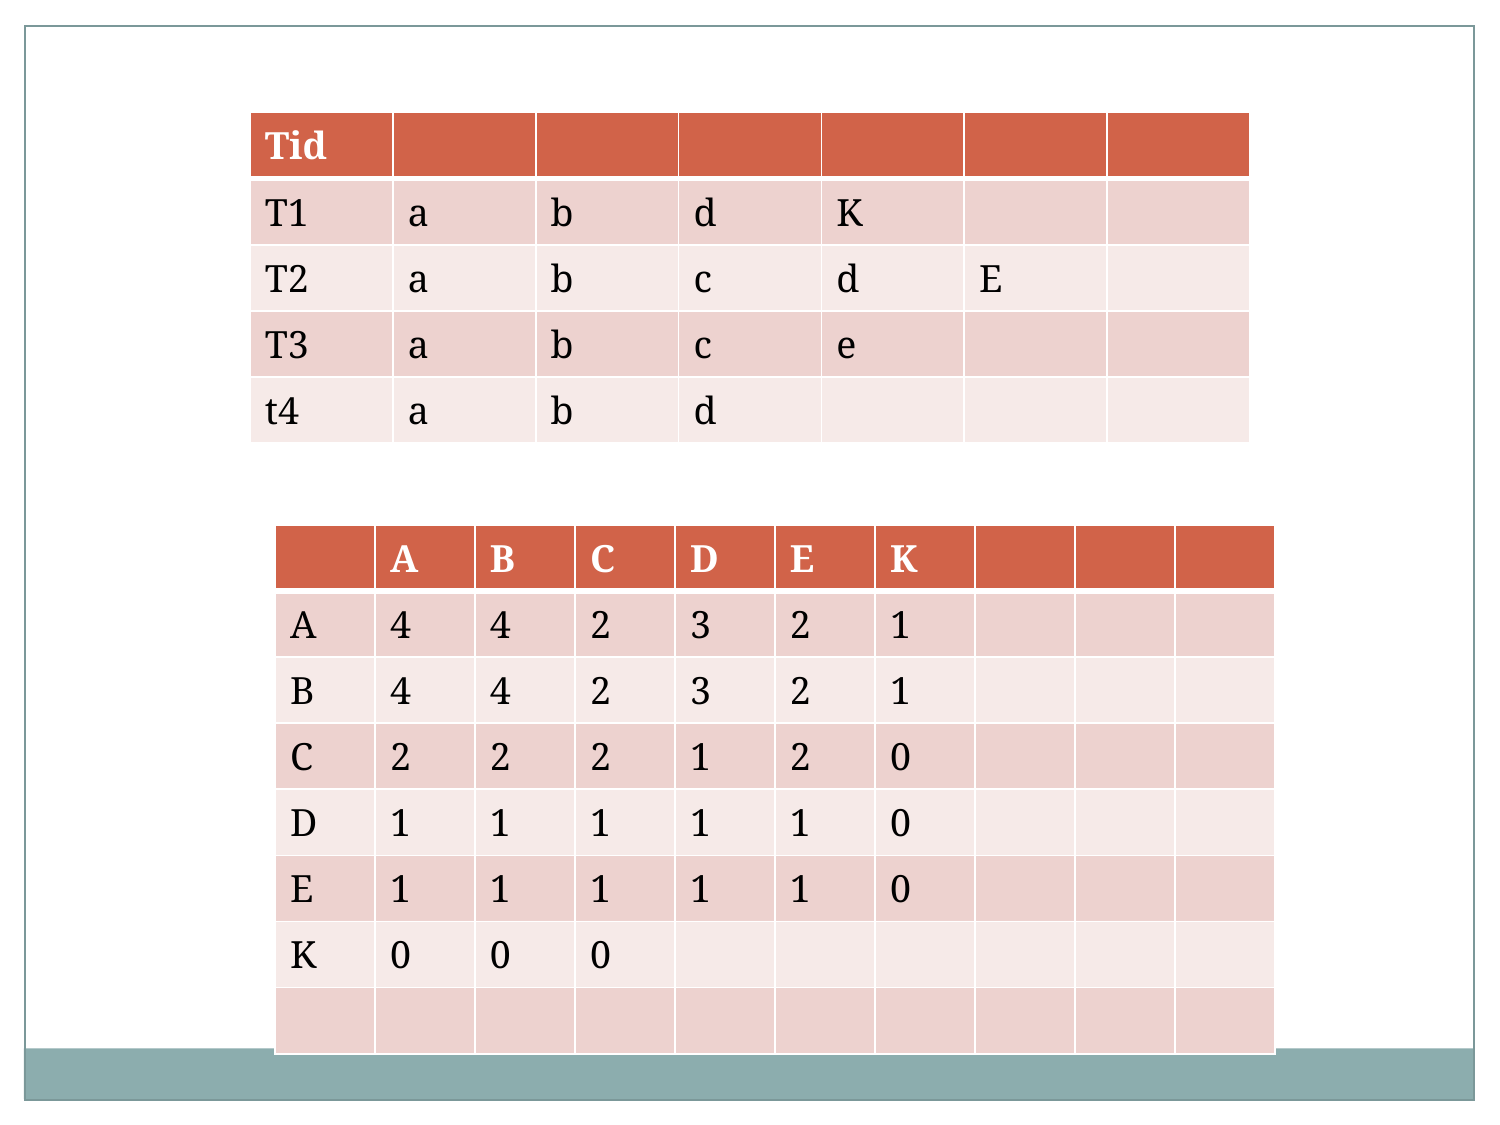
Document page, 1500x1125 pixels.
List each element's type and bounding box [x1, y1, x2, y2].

table_header [776, 526, 874, 588]
table_cell [776, 724, 874, 788]
table_cell [1176, 922, 1274, 987]
table_cell [965, 378, 1106, 442]
table_cell [576, 988, 674, 1053]
table_cell [251, 246, 392, 310]
table_cell [576, 594, 674, 656]
table_cell [276, 594, 374, 656]
table_cell [476, 658, 574, 722]
table_cell [476, 724, 574, 788]
table_header [276, 526, 374, 588]
table_cell [576, 856, 674, 921]
table_cell [276, 724, 374, 788]
table_header [679, 113, 821, 176]
table_cell [976, 856, 1074, 921]
table_cell [965, 181, 1106, 244]
table_cell [1076, 594, 1174, 656]
table_header [476, 526, 574, 588]
table_cell [394, 246, 535, 310]
table_header [251, 113, 392, 176]
table_cell [965, 312, 1106, 376]
table_cell [876, 988, 974, 1053]
table_header [394, 113, 535, 176]
table_cell [576, 658, 674, 722]
table_cell [376, 988, 474, 1053]
table_cell [1076, 988, 1174, 1053]
table_cell [976, 724, 1074, 788]
table_cell [376, 790, 474, 855]
table_cell [251, 312, 392, 376]
table_header [376, 526, 474, 588]
table_cell [394, 312, 535, 376]
table_cell [1108, 181, 1249, 244]
table_cell [976, 790, 1074, 855]
table_cell [1176, 594, 1274, 656]
table_cell [476, 988, 574, 1053]
table_header [576, 526, 674, 588]
table_cell [822, 312, 963, 376]
table_cell [776, 594, 874, 656]
table_cell [394, 378, 535, 442]
table_cell [276, 658, 374, 722]
table_header [676, 526, 774, 588]
table_cell [676, 856, 774, 921]
table_cell [1176, 724, 1274, 788]
table_cell [251, 181, 392, 244]
table_cell [876, 594, 974, 656]
table_cell [576, 790, 674, 855]
table_cell [876, 922, 974, 987]
table_cell [965, 246, 1106, 310]
table_cell [537, 312, 678, 376]
table_header [1076, 526, 1174, 588]
table_cell [476, 922, 574, 987]
table_cell [876, 790, 974, 855]
table_cell [776, 658, 874, 722]
table_cell [376, 922, 474, 987]
table_cell [822, 378, 963, 442]
table_cell [376, 724, 474, 788]
table_cell [376, 594, 474, 656]
table_cell [679, 312, 821, 376]
table_cell [1176, 988, 1274, 1053]
table_header [876, 526, 974, 588]
table_cell [679, 246, 821, 310]
table_cell [876, 658, 974, 722]
table_cell [576, 724, 674, 788]
table_cell [822, 246, 963, 310]
table_cell [676, 658, 774, 722]
table_cell [976, 658, 1074, 722]
table_cell [276, 790, 374, 855]
table_cell [394, 181, 535, 244]
table_cell [679, 181, 821, 244]
table_cell [376, 856, 474, 921]
table_cell [476, 594, 574, 656]
table_cell [476, 856, 574, 921]
table_cell [1176, 658, 1274, 722]
table_cell [776, 922, 874, 987]
table_cell [976, 594, 1074, 656]
table_cell [1108, 378, 1249, 442]
table_cell [822, 181, 963, 244]
table_cell [876, 856, 974, 921]
table_cell [976, 922, 1074, 987]
table_cell [676, 790, 774, 855]
table_cell [676, 594, 774, 656]
table_cell [679, 378, 821, 442]
table_header [822, 113, 963, 176]
table_cell [276, 922, 374, 987]
table_cell [251, 378, 392, 442]
table_cell [1076, 856, 1174, 921]
table_cell [1108, 246, 1249, 310]
table_cell [537, 181, 678, 244]
table_header [537, 113, 678, 176]
table_cell [876, 724, 974, 788]
table_cell [476, 790, 574, 855]
table_cell [1176, 856, 1274, 921]
table_header [1176, 526, 1274, 588]
table_cell [676, 988, 774, 1053]
table_cell [776, 988, 874, 1053]
table_cell [537, 378, 678, 442]
table_cell [776, 856, 874, 921]
table_cell [1076, 658, 1174, 722]
table_cell [1076, 922, 1174, 987]
table_cell [1108, 312, 1249, 376]
table_header [1108, 113, 1249, 176]
table_cell [1076, 790, 1174, 855]
table_cell [537, 246, 678, 310]
table_cell [1176, 790, 1274, 855]
table_cell [1076, 724, 1174, 788]
table_header [965, 113, 1106, 176]
table_header [976, 526, 1074, 588]
table_cell [376, 658, 474, 722]
table_cell [776, 790, 874, 855]
table_cell [676, 724, 774, 788]
table_cell [676, 922, 774, 987]
table_cell [976, 988, 1074, 1053]
table_cell [276, 988, 374, 1053]
table_cell [276, 856, 374, 921]
table_cell [576, 922, 674, 987]
